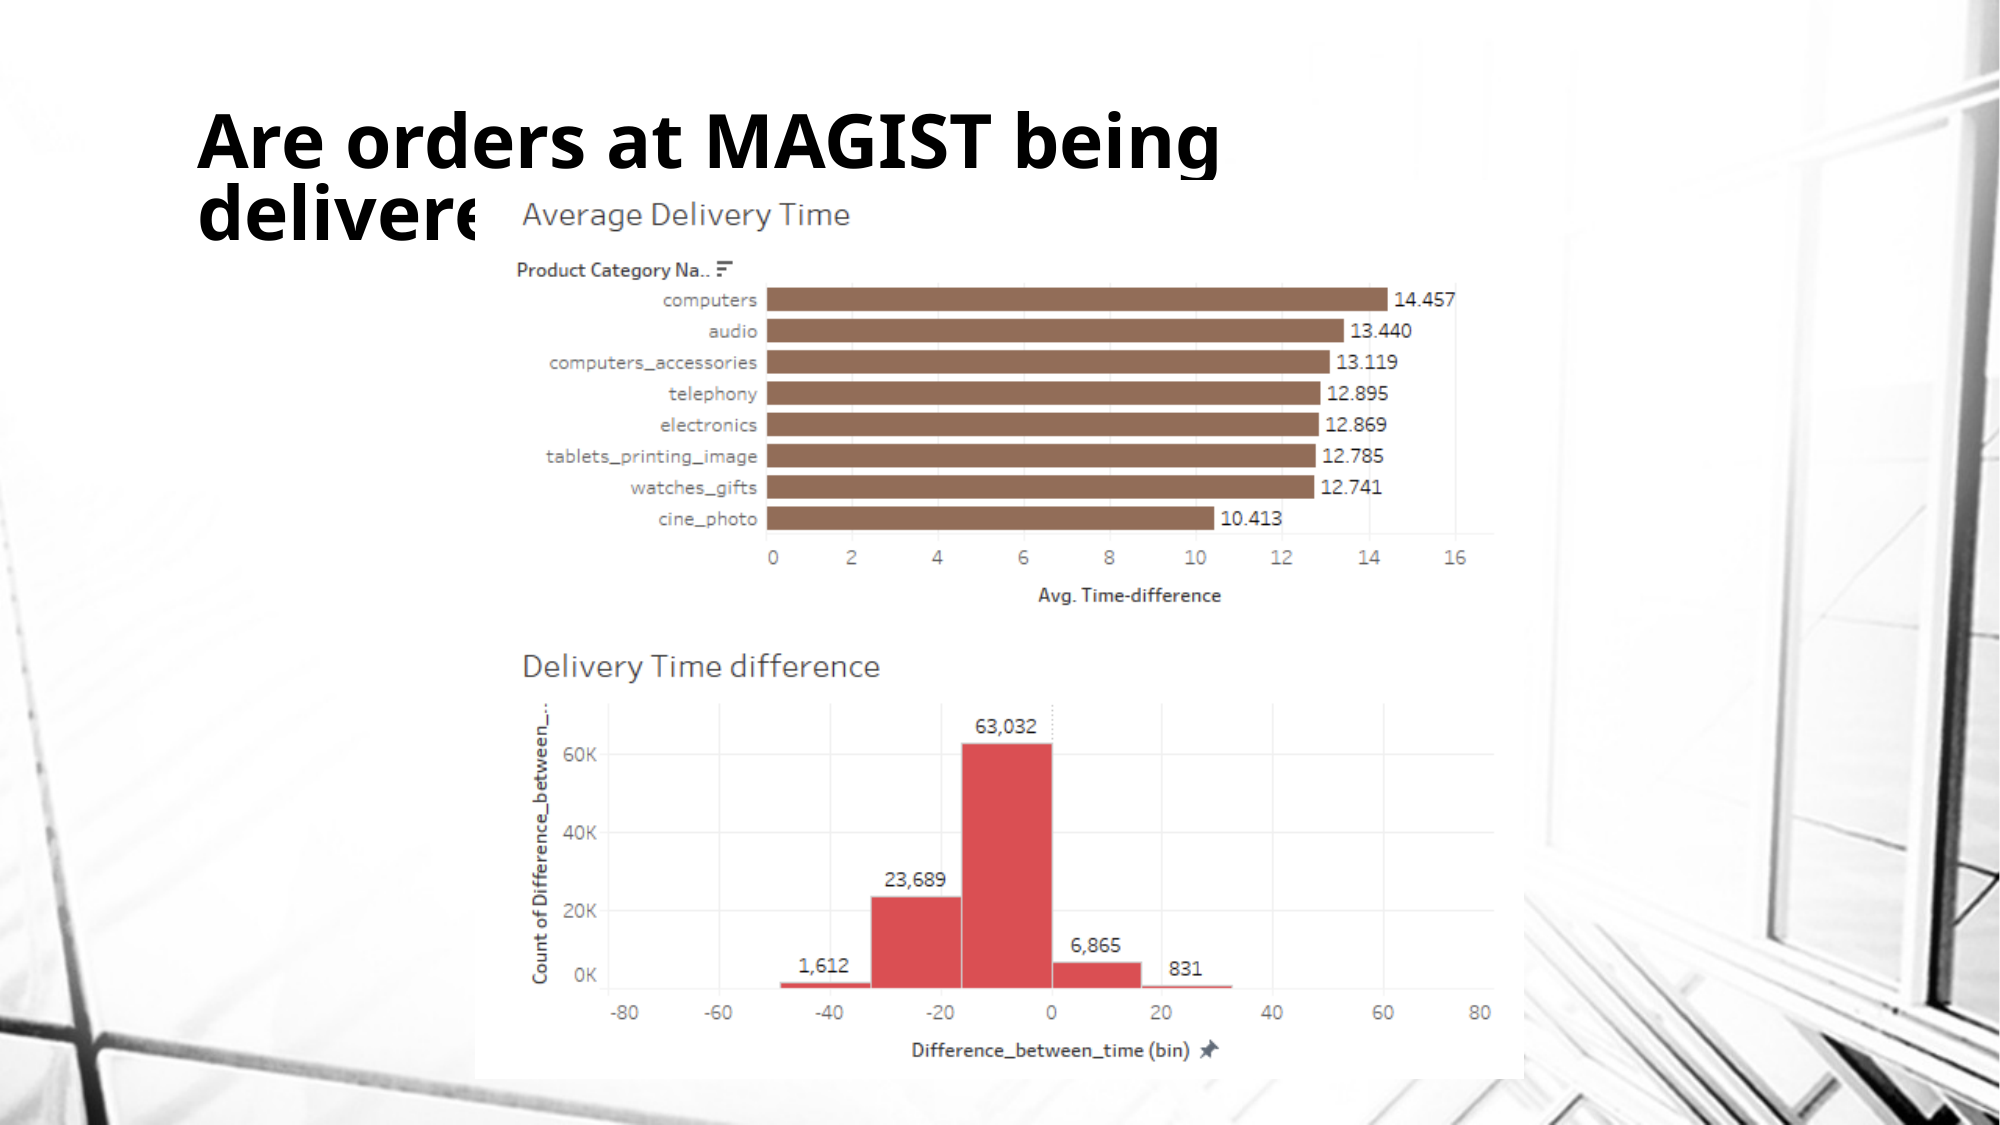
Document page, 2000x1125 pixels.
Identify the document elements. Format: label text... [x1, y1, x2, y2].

title Are orders at MAGIST being delivered on time? [174, 87, 1600, 263]
picture [0, 0, 2000, 1125]
